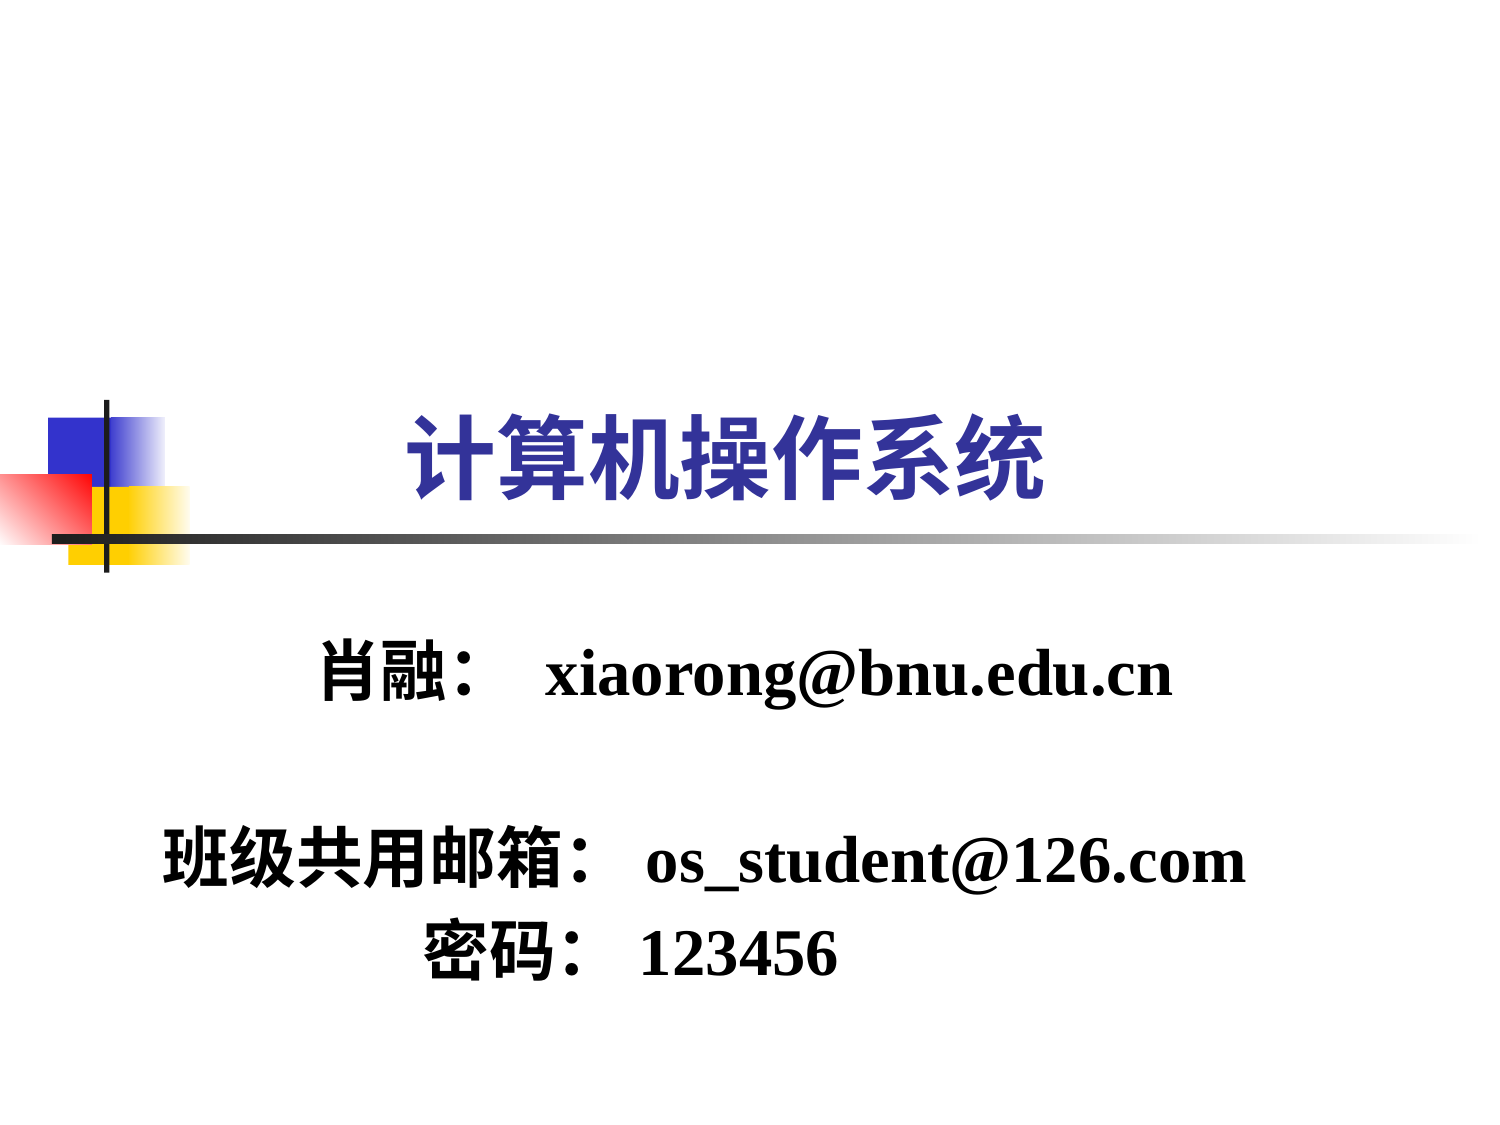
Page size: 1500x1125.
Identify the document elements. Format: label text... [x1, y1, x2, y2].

subtitle 肖融： xiaorong@bnu.edu.cn 班级共用邮箱：os_student@126.com 密码：123456 [147, 621, 1342, 910]
title 计算机操作系统 [88, 278, 1364, 519]
